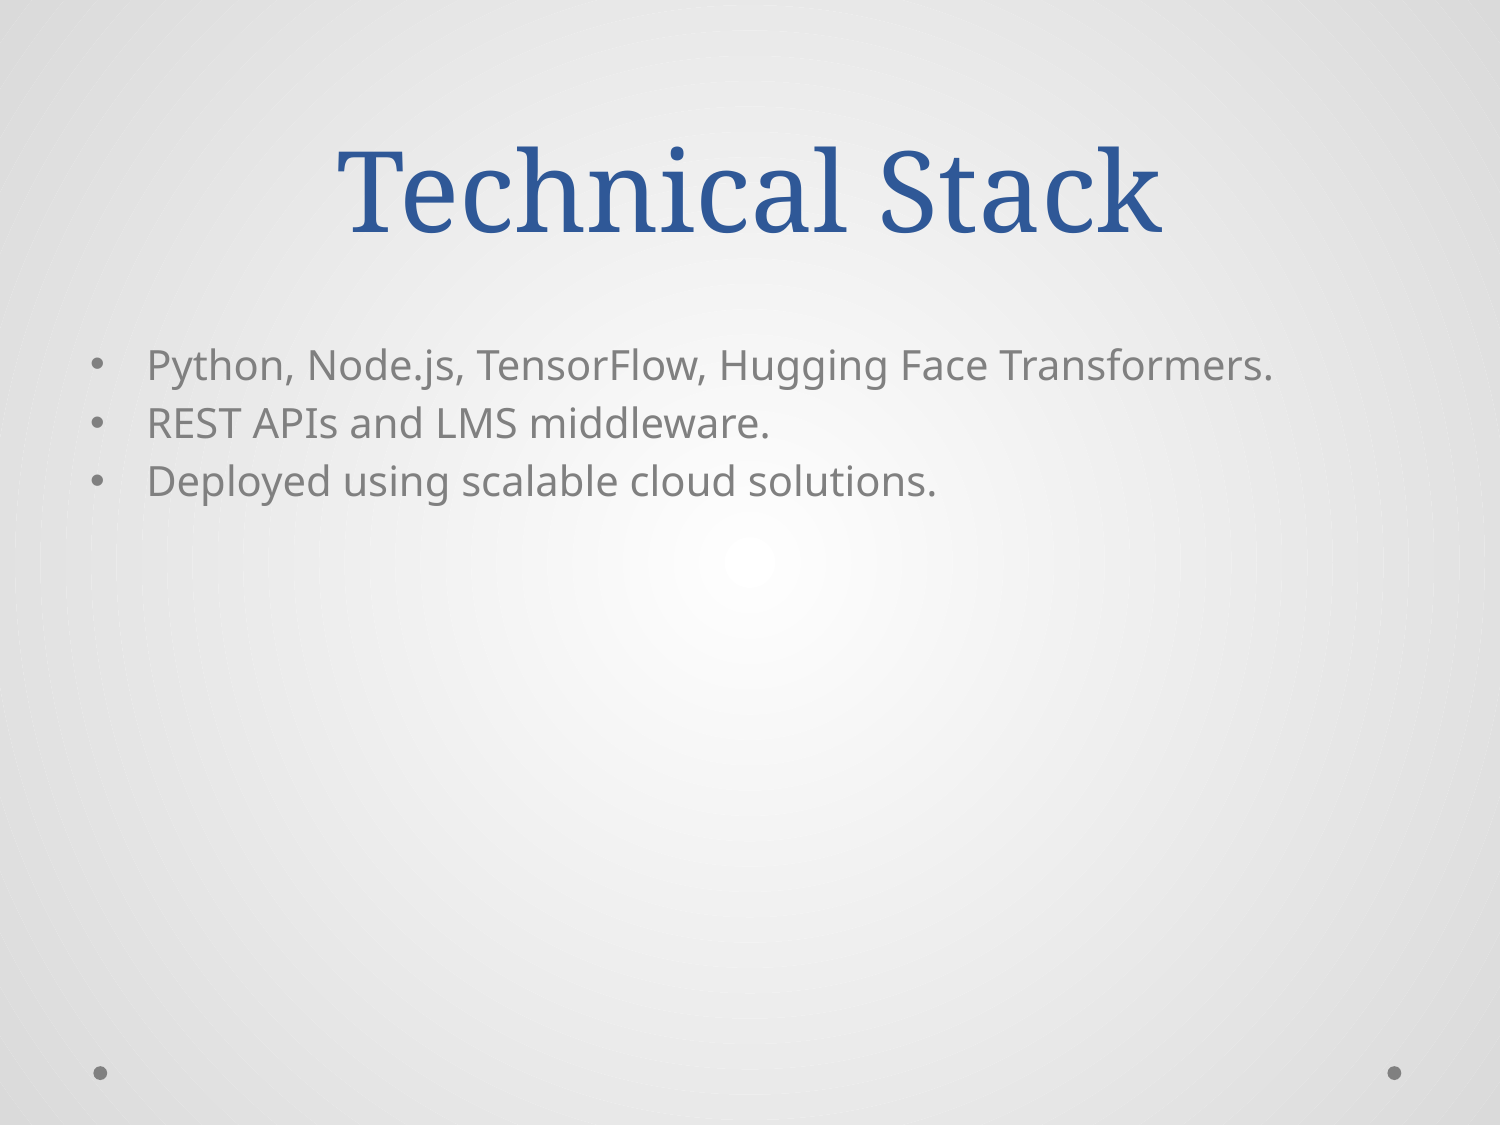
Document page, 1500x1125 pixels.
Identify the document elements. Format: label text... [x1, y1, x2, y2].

title Technical Stack [75, 0, 1425, 262]
list Python, Node.js, TensorFlow, Hugging Face Transformers. REST APIs and LMS middleware. Deployed using scalable cloud solutions. [75, 262, 1425, 1005]
